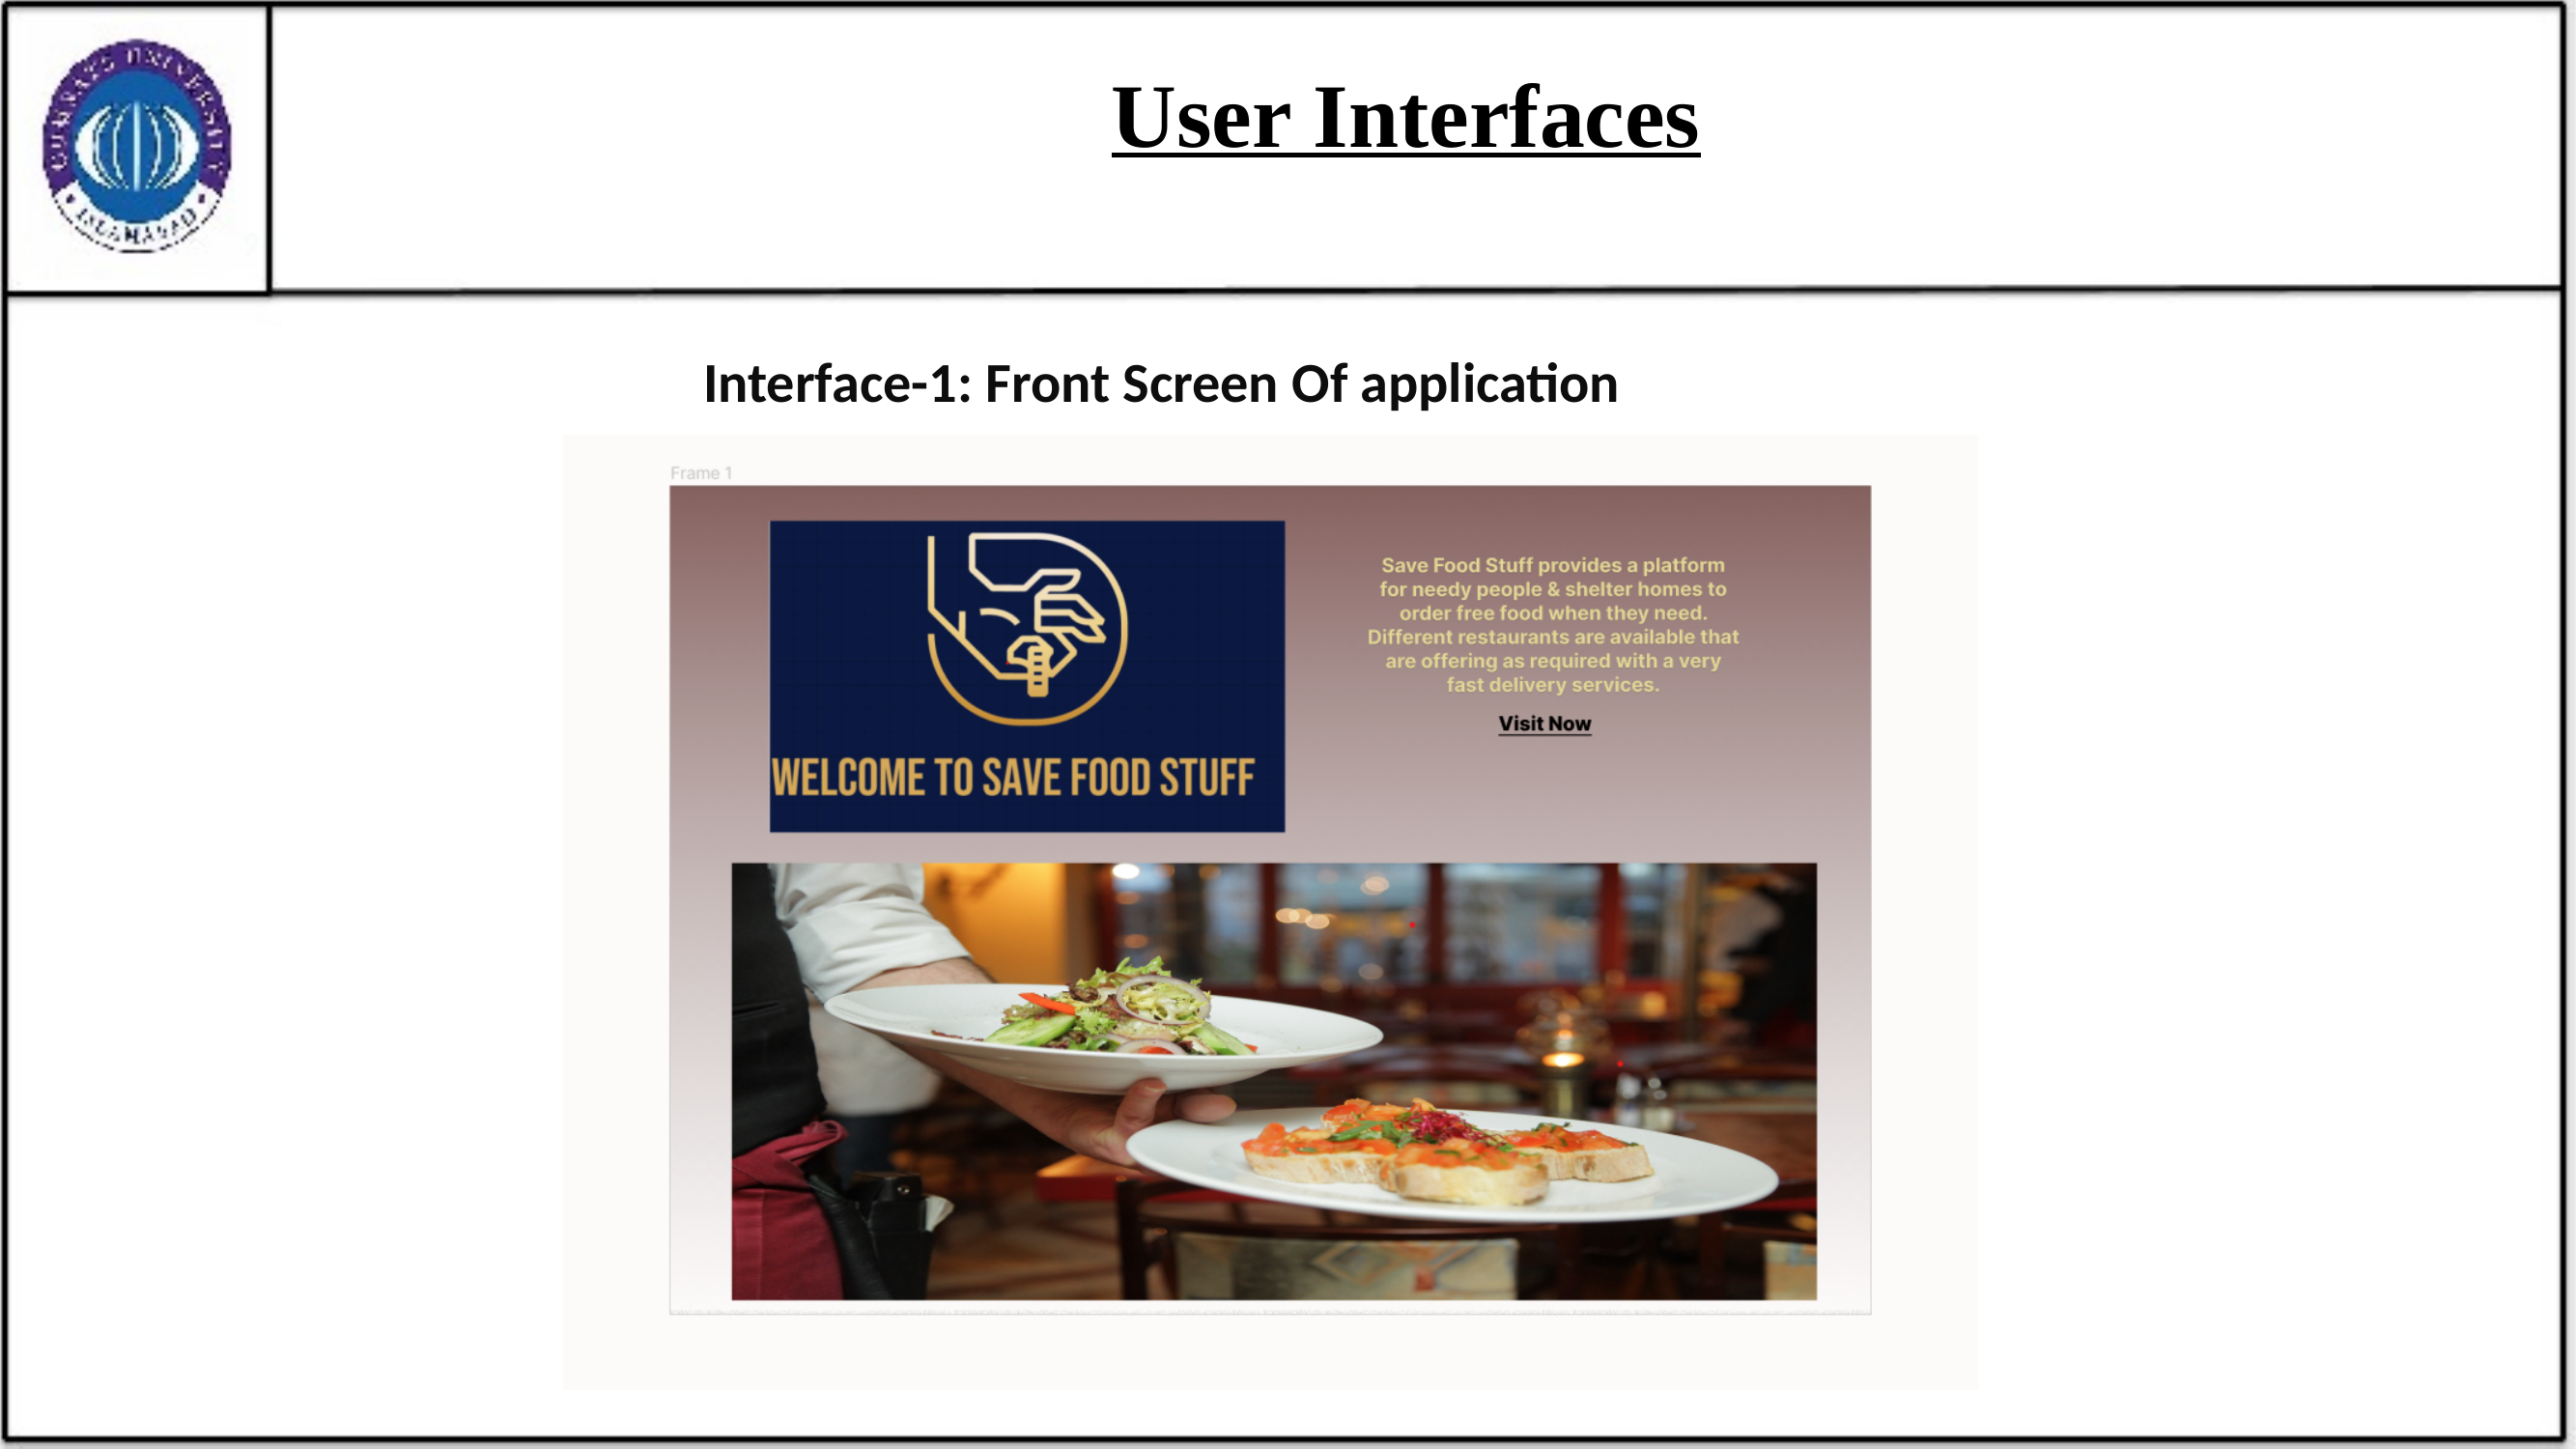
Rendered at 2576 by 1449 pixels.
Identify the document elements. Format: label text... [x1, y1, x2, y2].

text_box Interface-1: Front Screen Of application [56, 337, 2520, 1395]
title User Interfaces [425, 48, 2387, 230]
picture [0, 0, 2576, 1449]
